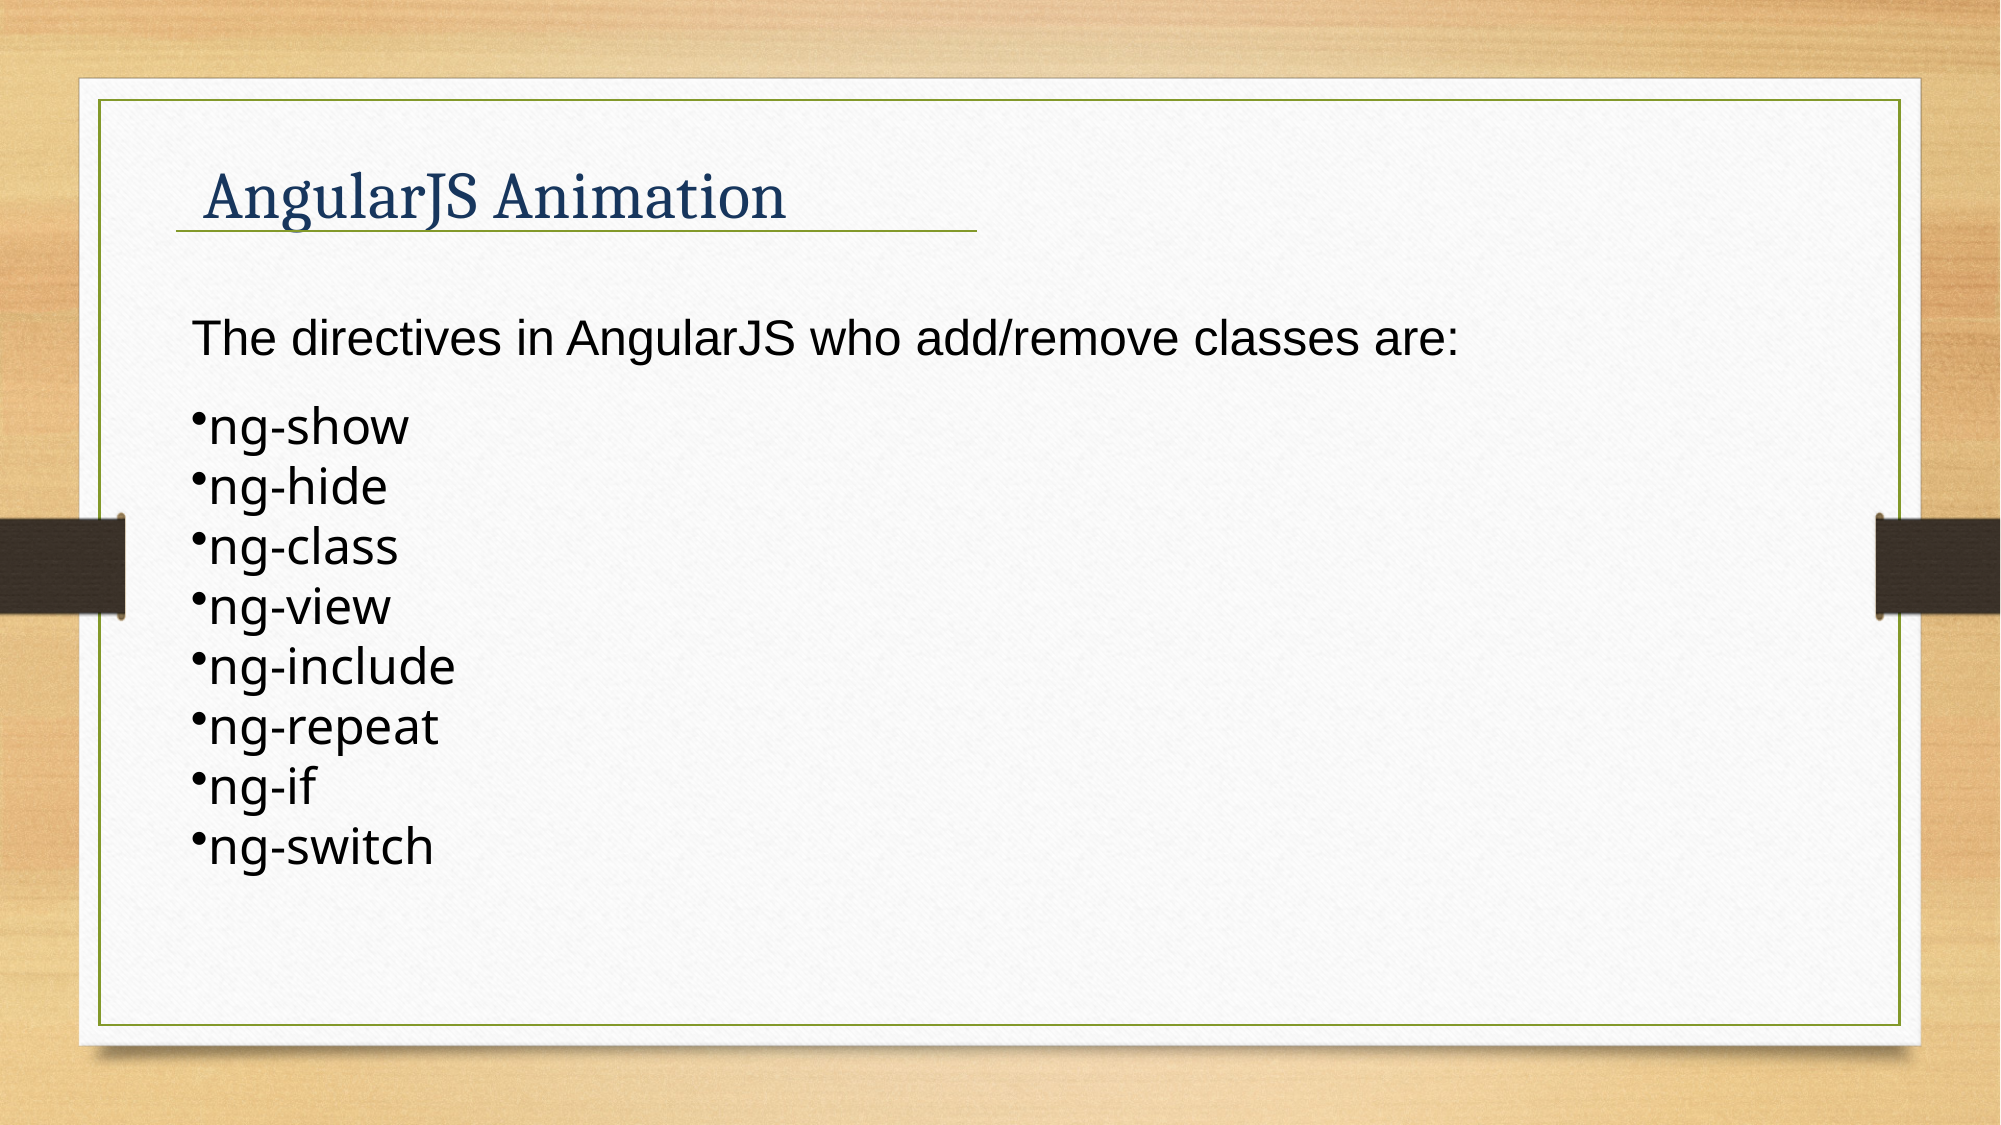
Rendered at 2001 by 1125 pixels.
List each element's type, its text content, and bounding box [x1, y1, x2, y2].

text_box AngularJS Animation [188, 232, 805, 239]
text_box ng-show ng-hide ng-class ng-view ng-include ng-repeat ng-if ng-switch [176, 387, 1177, 883]
text_box The directives in AngularJS who add/remove classes are: [176, 297, 1830, 463]
text_box AngularJS Animation [188, 144, 805, 230]
picture [0, 0, 2001, 1125]
